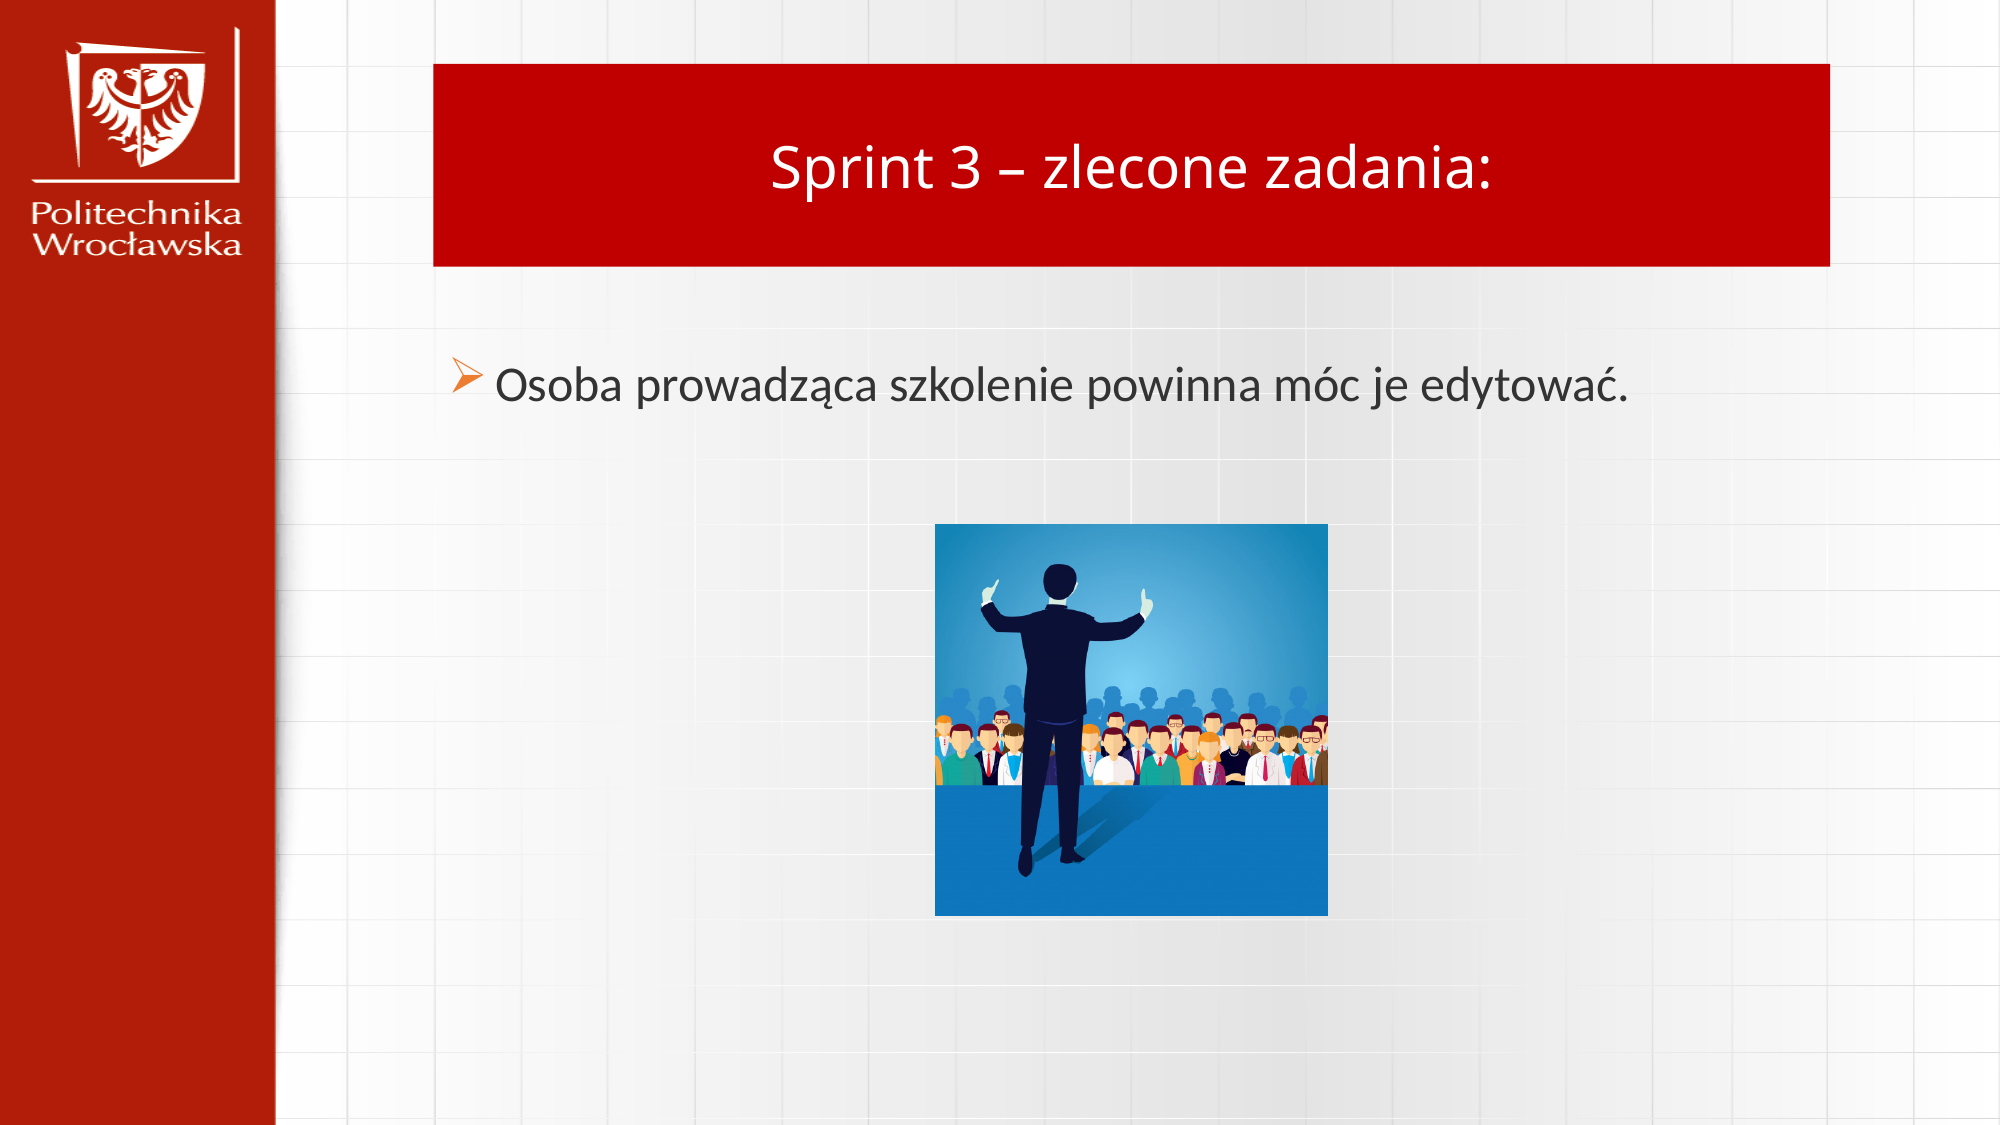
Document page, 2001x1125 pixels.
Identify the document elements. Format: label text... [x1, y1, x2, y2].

text_box Osoba prowadząca szkolenie powinna móc je edytować. [433, 314, 1831, 419]
picture [0, 0, 2000, 1125]
list Sprint 3 – zlecone zadania: [433, 63, 1831, 267]
